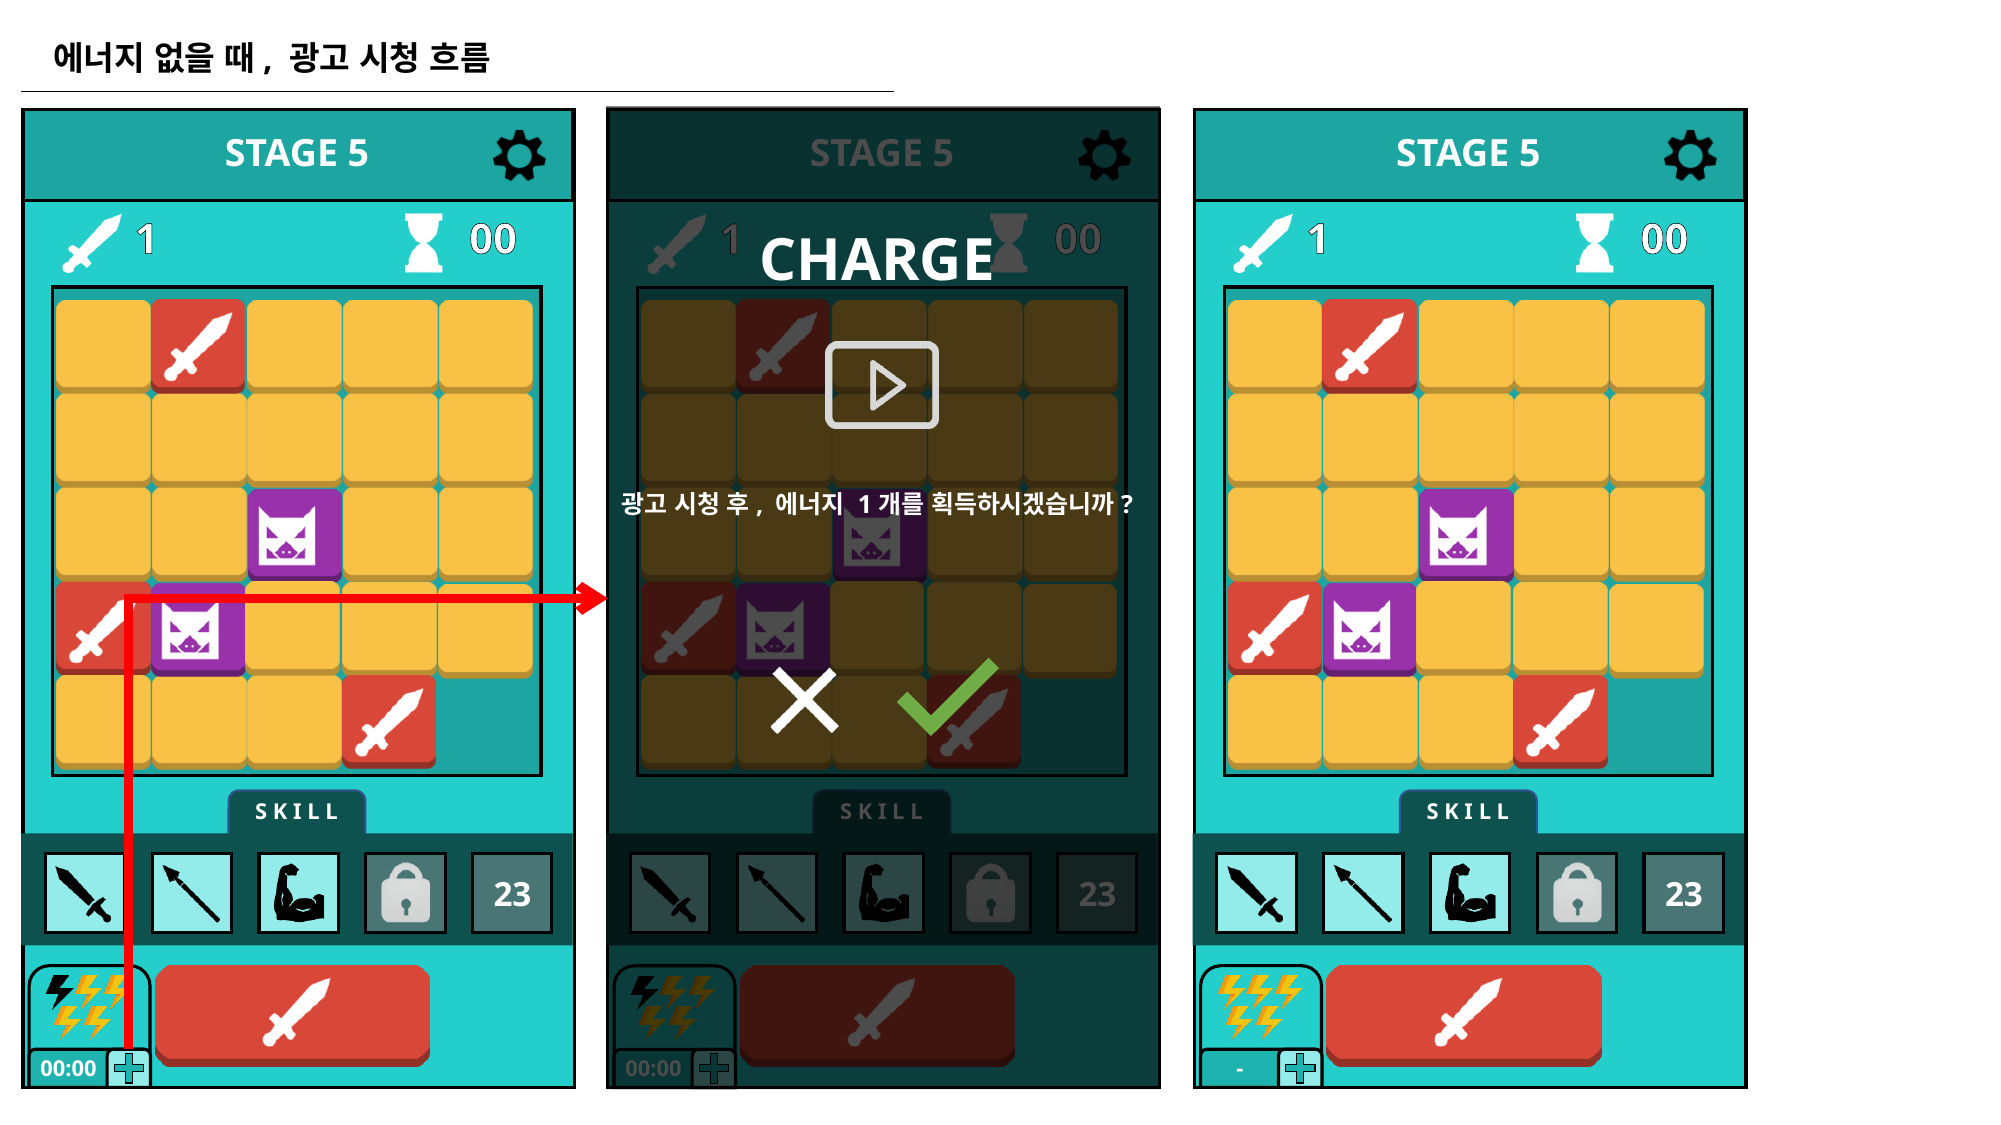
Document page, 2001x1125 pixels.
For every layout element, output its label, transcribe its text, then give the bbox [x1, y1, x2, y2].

text_box 에너지 없을 때, 광고 시청 흐름 [38, 29, 506, 85]
picture [825, 341, 939, 429]
text_box [605, 105, 1161, 1090]
picture [767, 663, 841, 737]
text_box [606, 109, 1160, 1090]
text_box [887, 663, 1024, 747]
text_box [150, 598, 608, 1069]
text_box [1192, 109, 1746, 1090]
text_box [42, 975, 137, 1043]
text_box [21, 109, 575, 1088]
